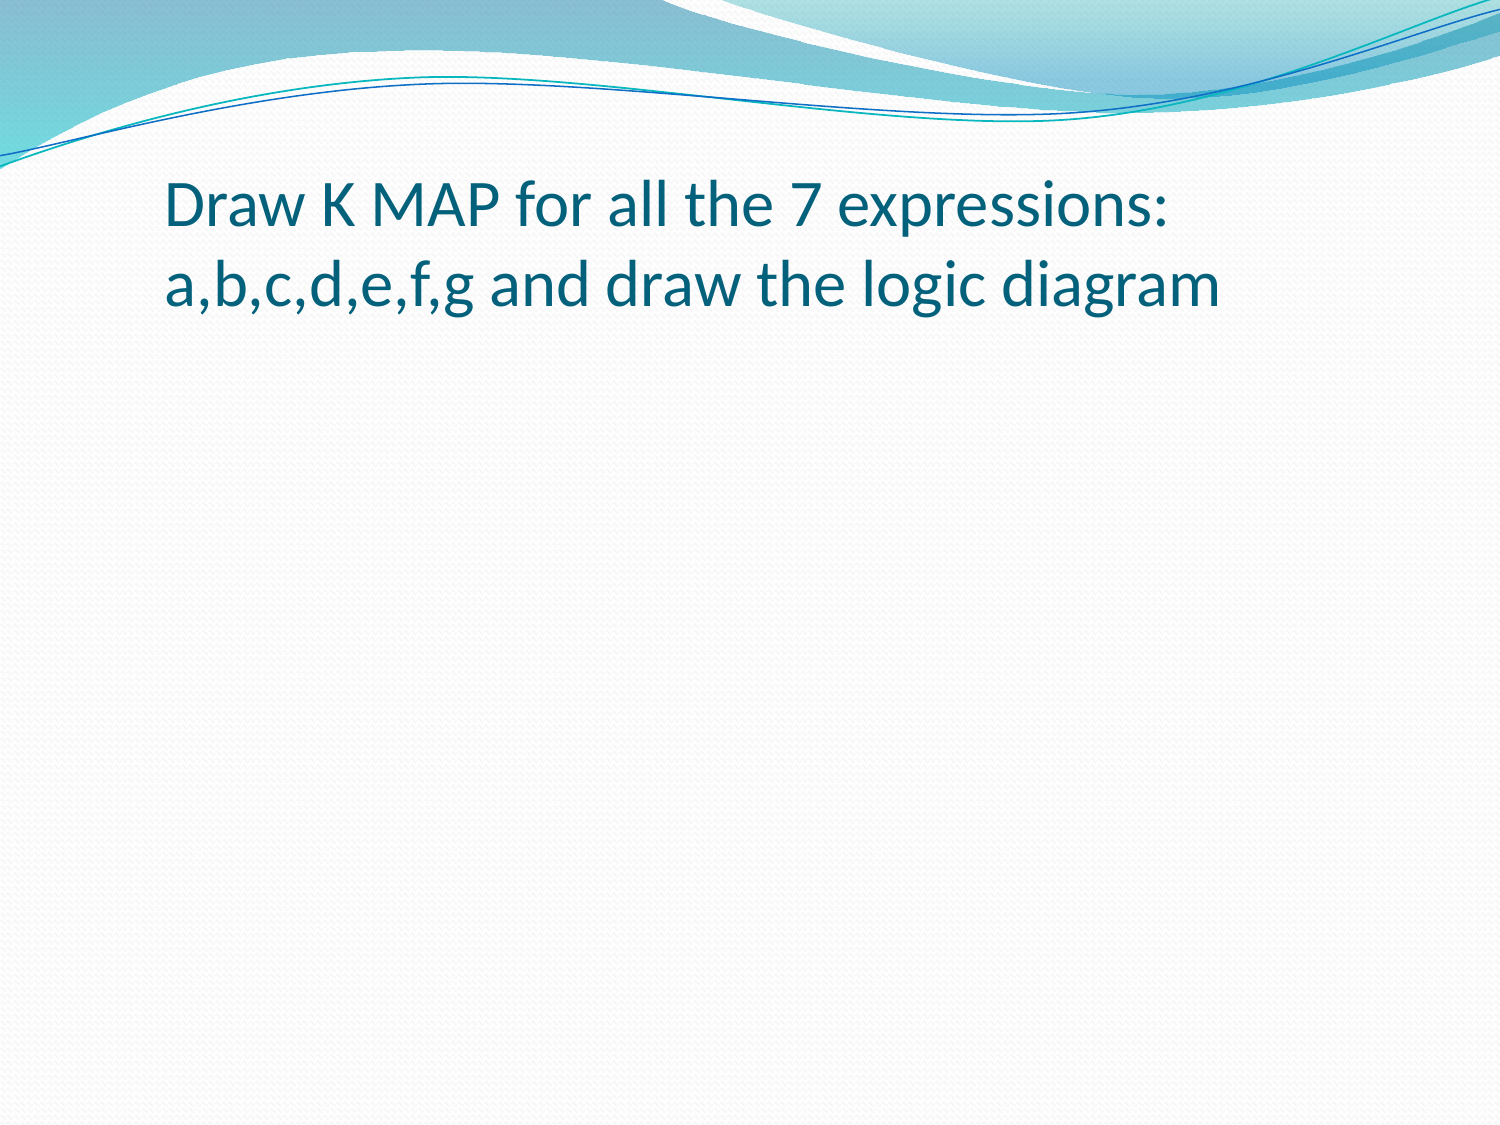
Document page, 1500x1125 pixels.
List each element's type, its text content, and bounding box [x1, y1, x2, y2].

title Draw K MAP for all the 7 expressions: a,b,c,d,e,f,g and draw the logic diagram [162, 129, 1288, 320]
